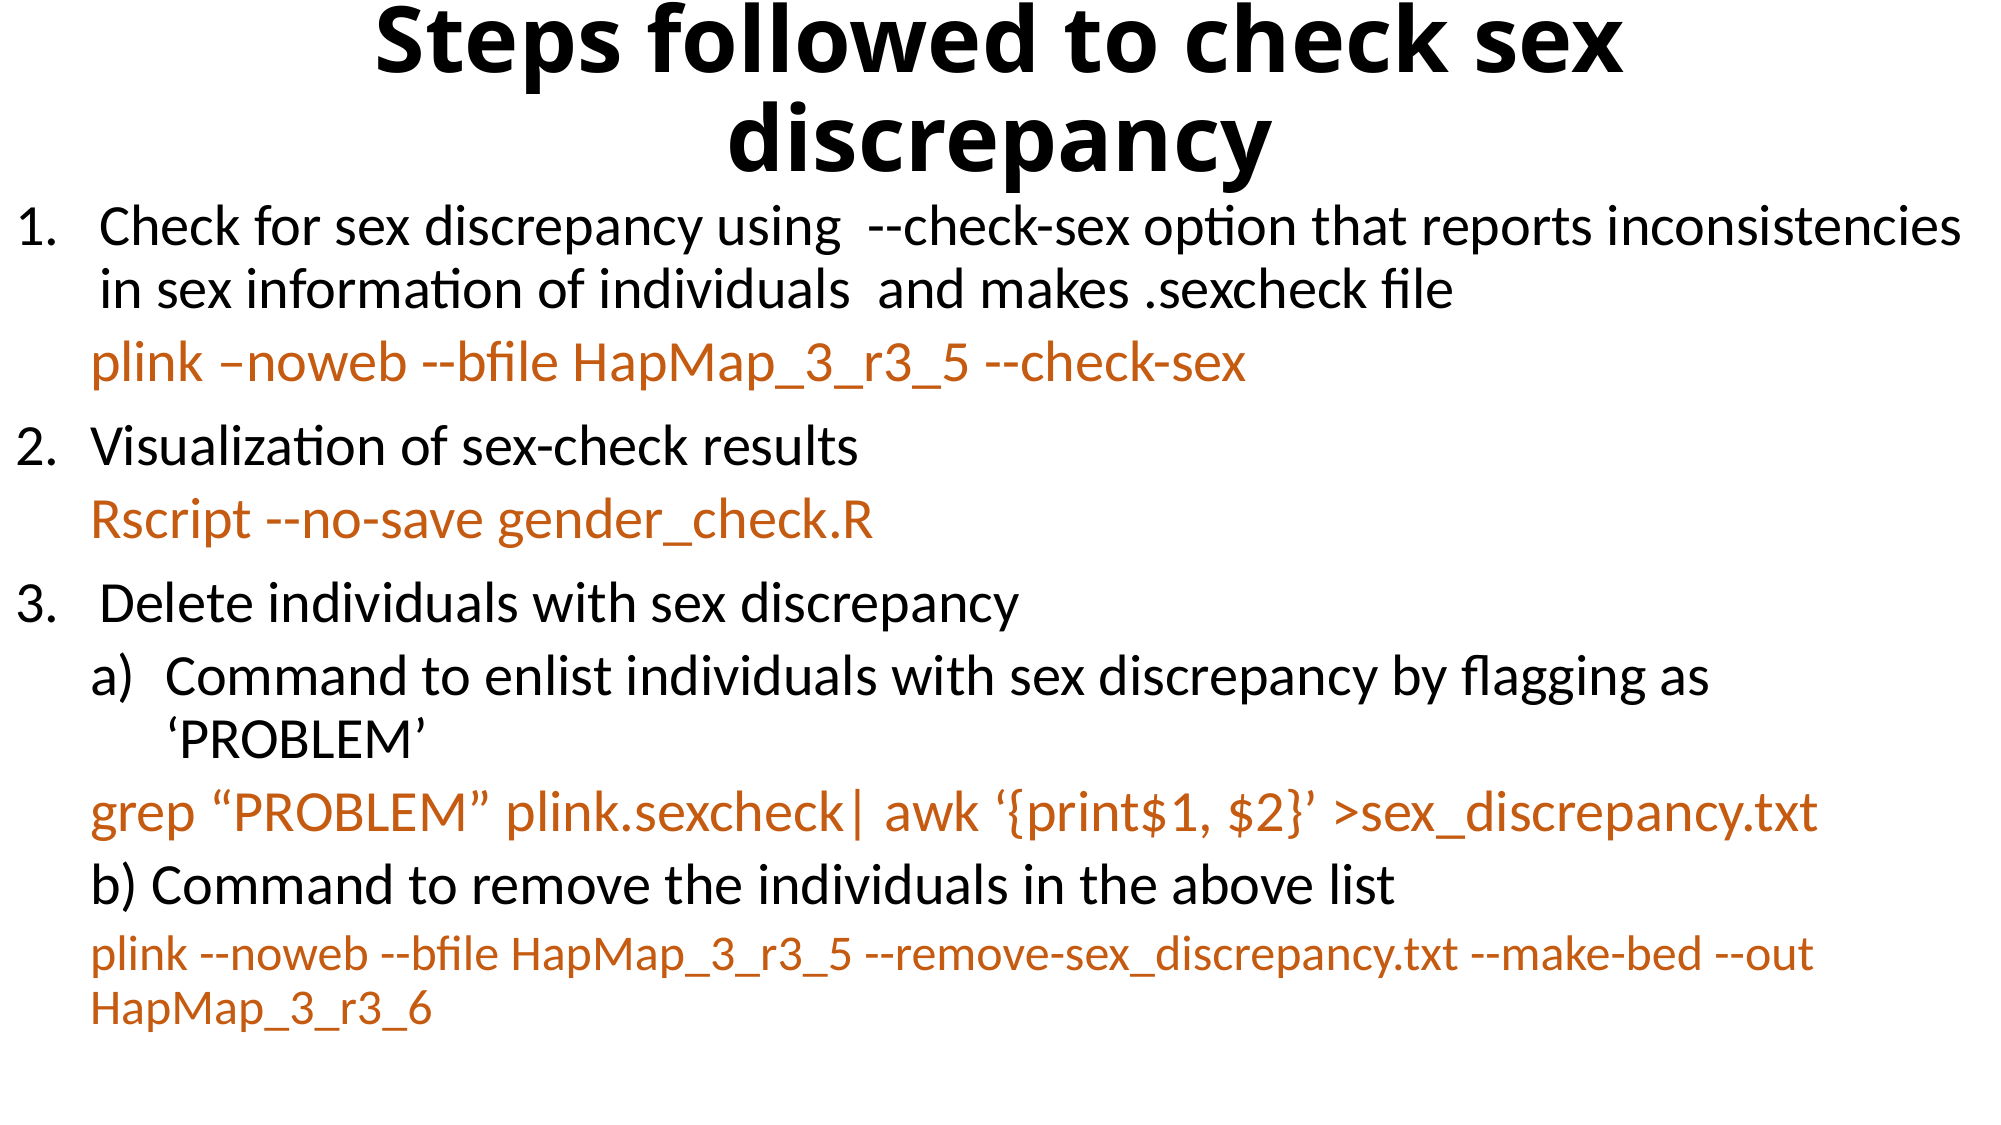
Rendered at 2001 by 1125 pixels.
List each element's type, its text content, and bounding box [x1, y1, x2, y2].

list Check for sex discrepancy using --check-sex option that reports inconsistencies in sex information of individuals and makes .sexcheck file plink –noweb --bfile HapMap_3_r3_5 --check-sex Visualization of sex-check results Rscript --no-save gender_check.R Delete individuals with sex discrepancy Command to enlist individuals with sex discrepancy by flagging as ‘PROBLEM’ grep “PROBLEM” plink.sexcheck| awk ‘{print$1, $2}’ >sex_discrepancy.txt b) Command to remove the individuals in the above list plink --noweb --bfile HapMap_3_r3_5 --remove-sex_discrepancy.txt --make-bed --out HapMap_3_r3_6 [0, 187, 2000, 1087]
title Steps followed to check sex discrepancy [137, 0, 1863, 188]
